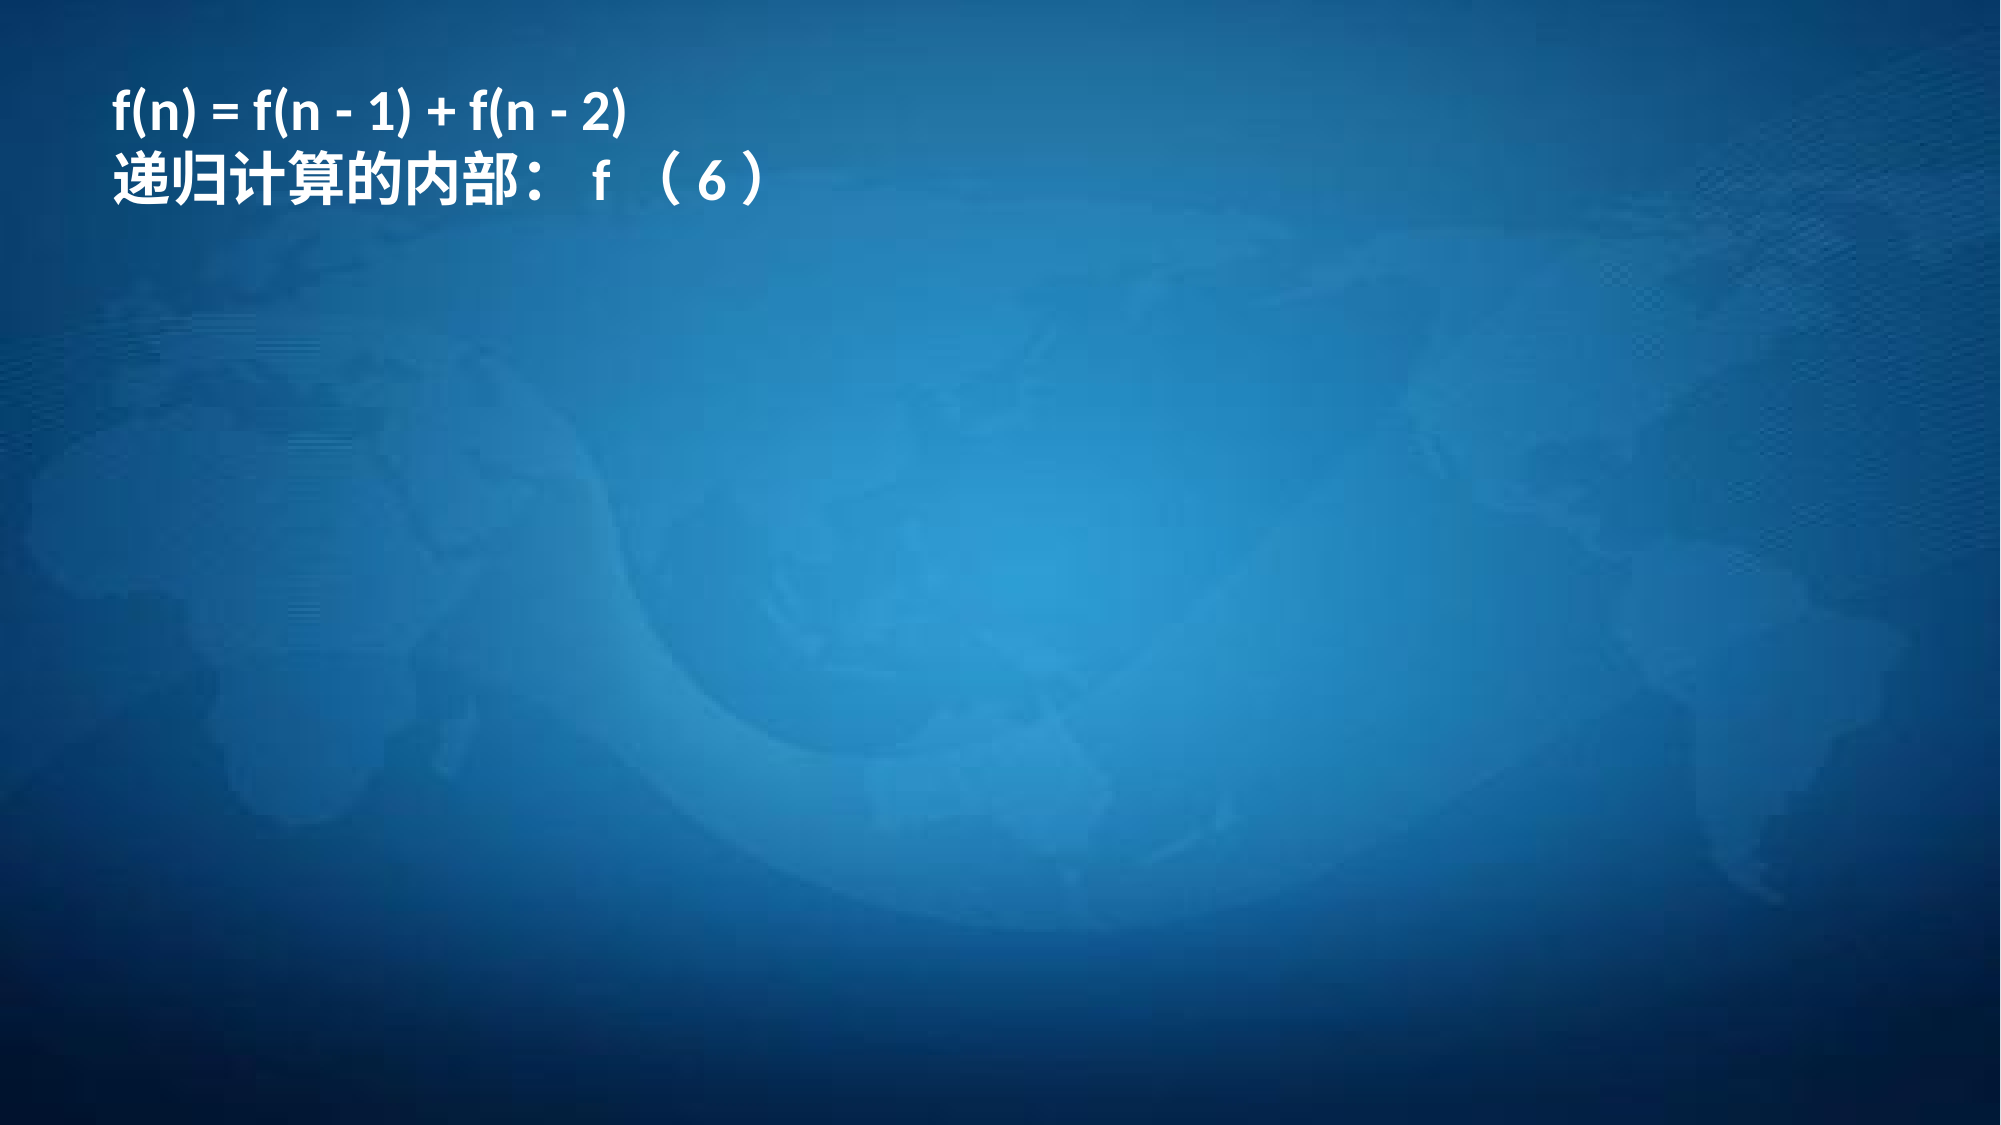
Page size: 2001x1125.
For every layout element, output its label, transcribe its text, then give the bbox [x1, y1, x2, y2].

text_box f(n) = f(n - 1) + f(n - 2) 递归计算的内部：f（6） [97, 65, 1379, 220]
picture [0, 0, 2001, 1125]
